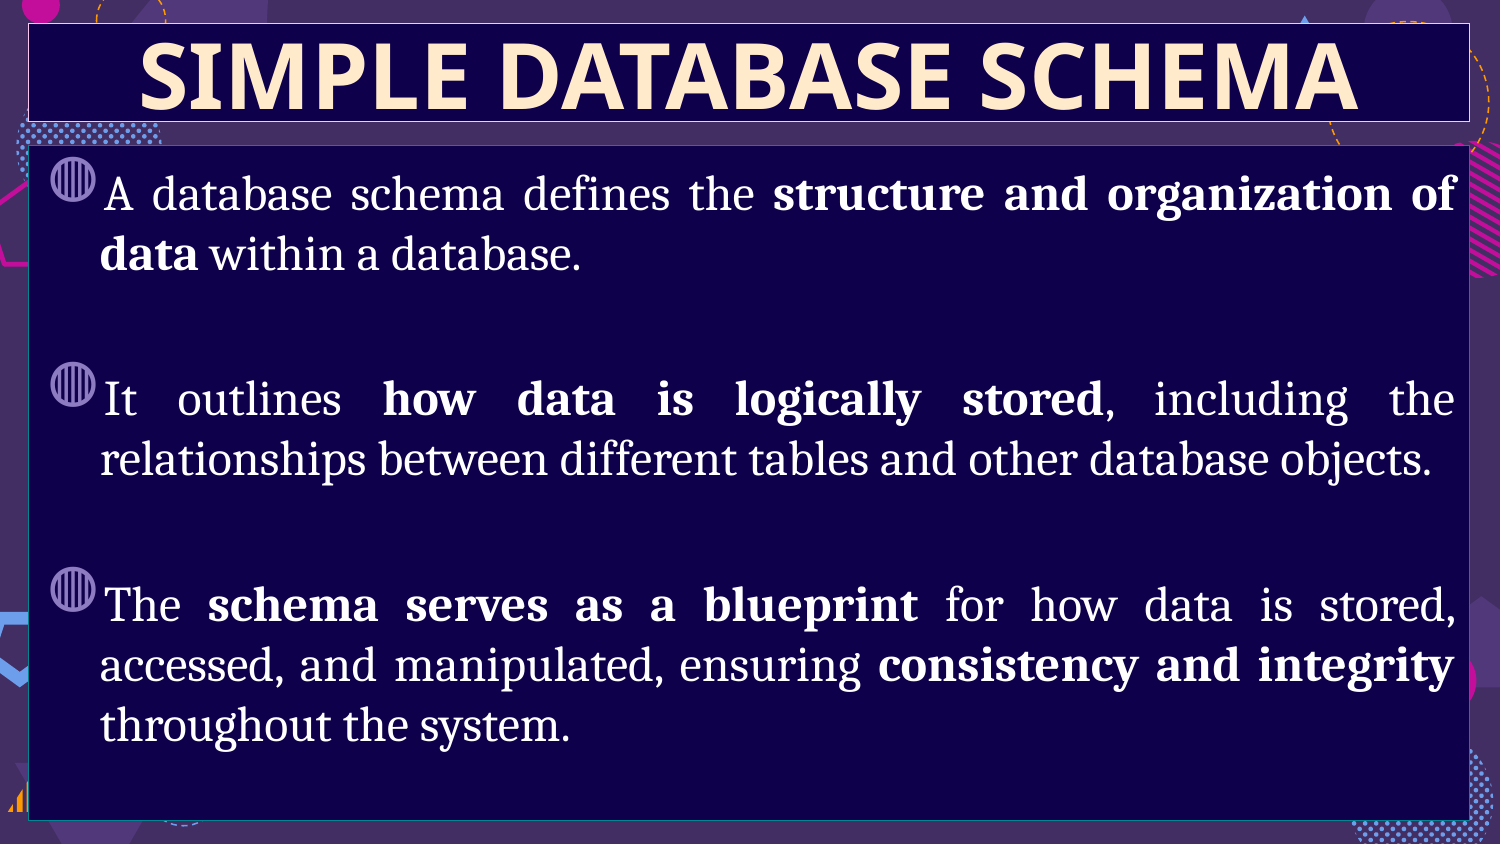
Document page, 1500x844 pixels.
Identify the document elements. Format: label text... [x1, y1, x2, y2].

title SIMPLE DATABASE SCHEMA [28, 23, 1470, 122]
subtitle A database schema defines the structure and organization of data within a database. It outlines how data is logically stored, including the relationships between different tables and other database objects. The schema serves as a blueprint for how data is stored, accessed, and manipulated, ensuring consistency and integrity throughout the system. [28, 145, 1470, 821]
